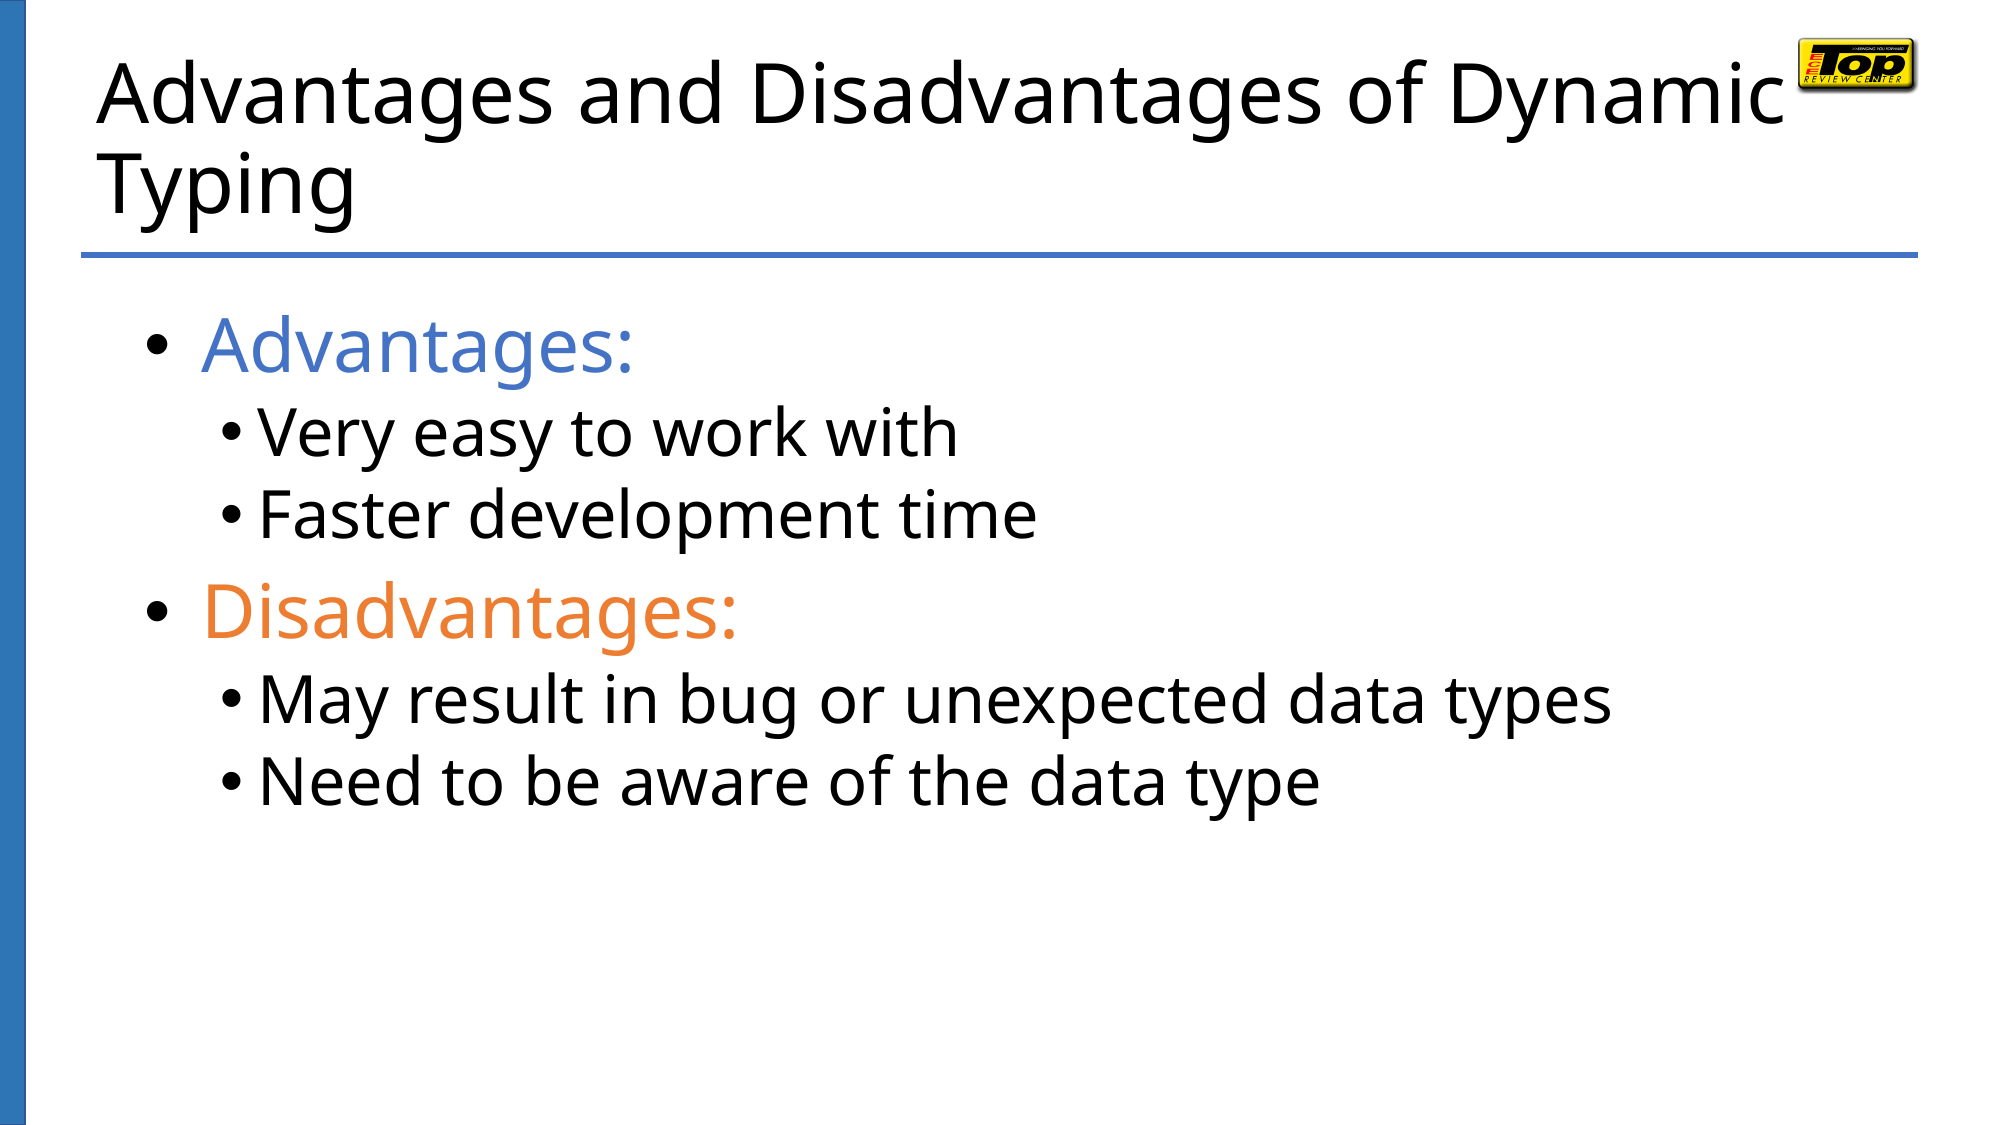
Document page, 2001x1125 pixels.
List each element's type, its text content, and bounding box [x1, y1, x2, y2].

title Advantages and Disadvantages of Dynamic Typing [81, 32, 1973, 251]
text_box [0, 0, 26, 1125]
list Advantages: Very easy to work with Faster development time Disadvantages: May result in bug or unexpected data types Need to be aware of the data type [129, 299, 1855, 1014]
picture [1791, 32, 1919, 97]
